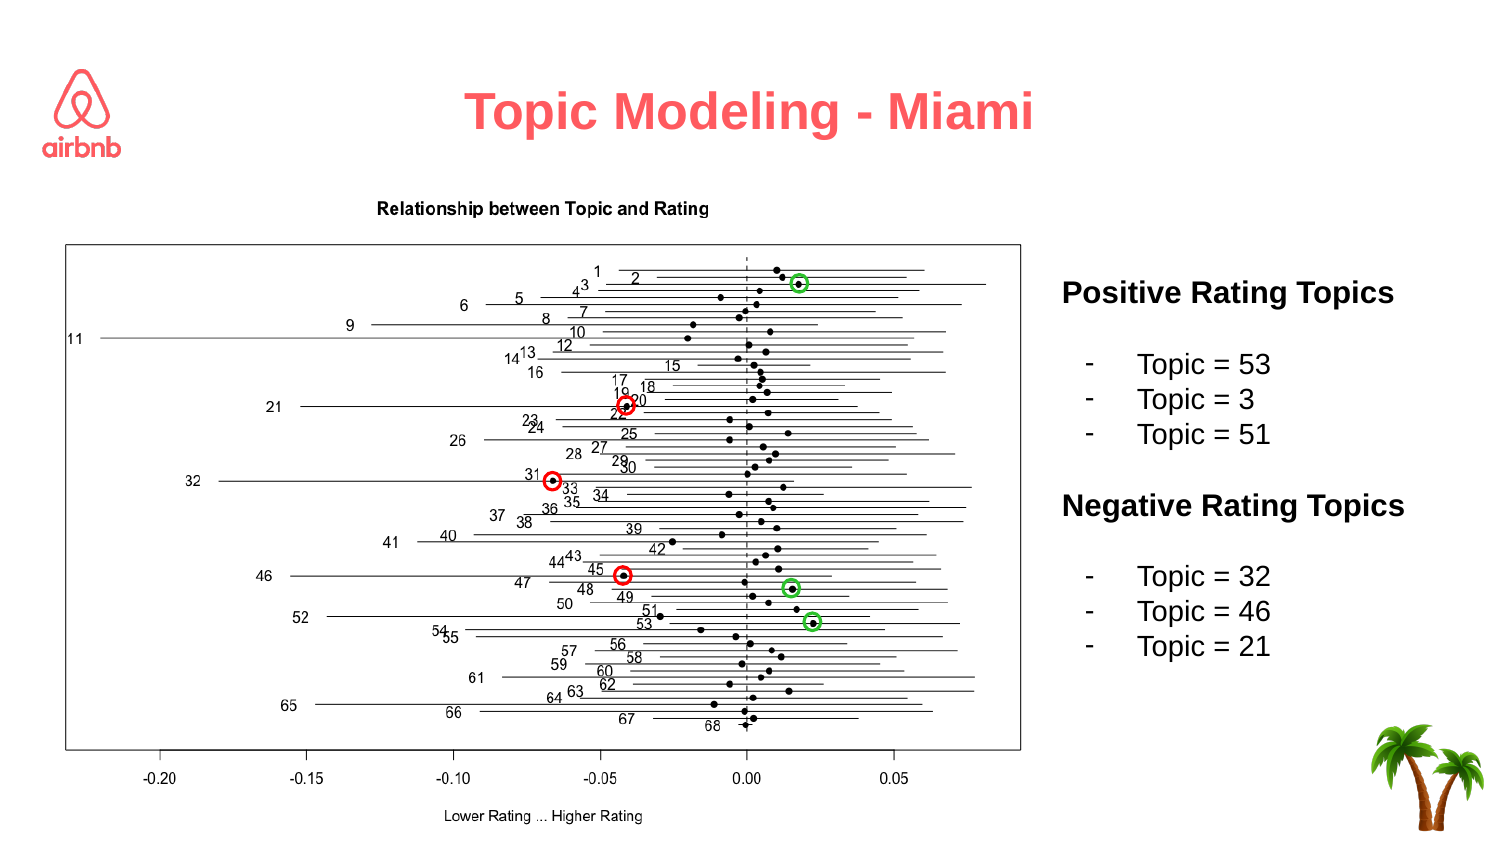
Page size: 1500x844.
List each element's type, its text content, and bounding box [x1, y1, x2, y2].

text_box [0, 169, 1059, 844]
text_box Positive Rating Topics Topic = 53 Topic = 3 Topic = 51 Negative Rating Topics Topic = 32 Topic = 46 Topic = 21 [1062, 257, 1435, 722]
picture [1369, 721, 1486, 832]
picture [40, 68, 121, 159]
title Topic Modeling - Miami [121, 67, 1379, 160]
